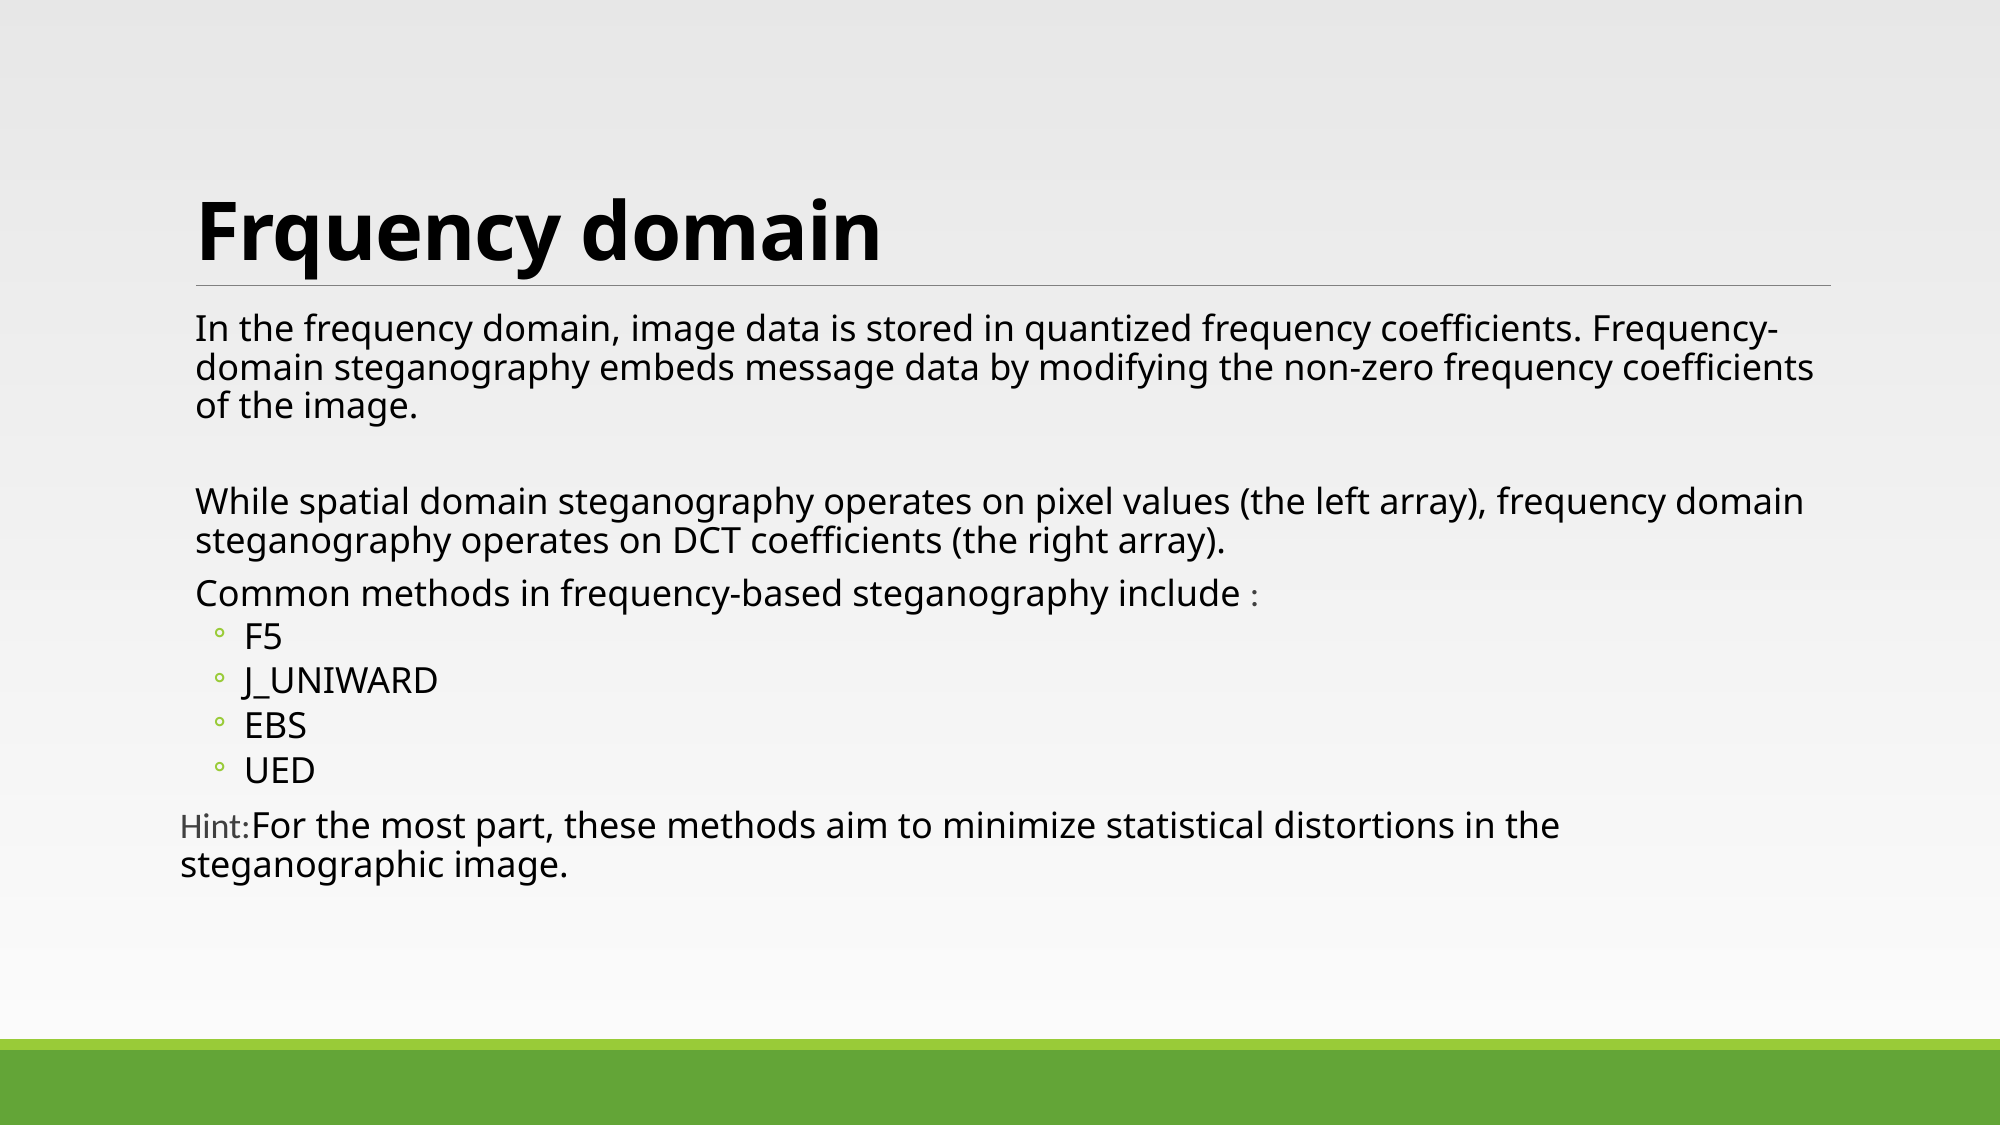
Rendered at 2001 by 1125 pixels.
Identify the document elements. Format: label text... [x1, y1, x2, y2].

list In the frequency domain, image data is stored in quantized frequency coefficients. Frequency-domain steganography embeds message data by modifying the non-zero frequency coefficients of the image. While spatial domain steganography operates on pixel values (the left array), frequency domain steganography operates on DCT coefficients (the right array). Common methods in frequency-based steganography include : F5 J_UNIWARD EBS UED Hint:For the most part, these methods aim to minimize statistical distortions in the steganographic image. [180, 302, 1830, 963]
title Frquency domain [180, 47, 1830, 285]
